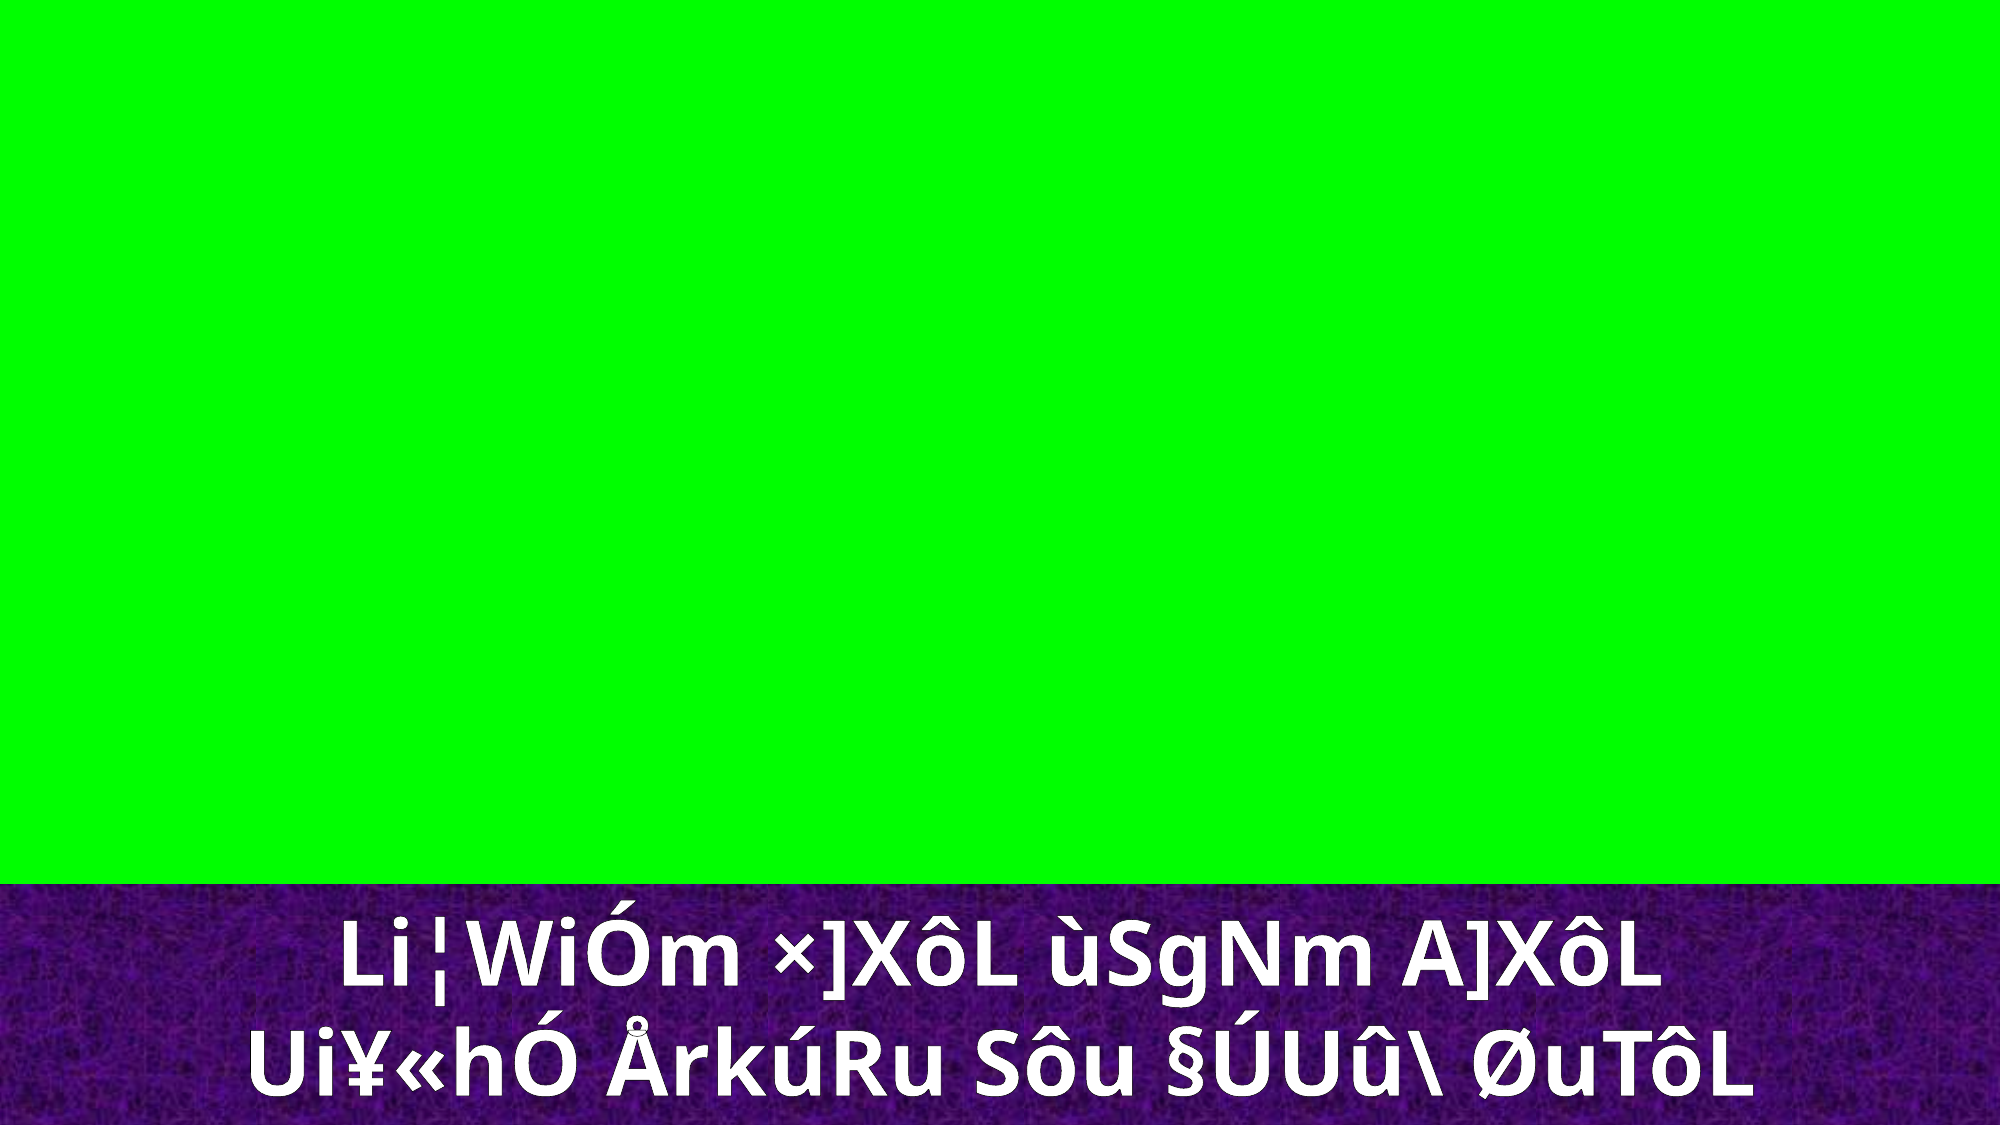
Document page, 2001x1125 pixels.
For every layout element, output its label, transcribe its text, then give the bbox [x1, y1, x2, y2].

text_box Li¦WiÓm ×]XôL ùSgNm A]XôL Ui¥«hÓ ÅrkúRu Sôu §ÚUû\ ØuTôL [0, 886, 2000, 1122]
